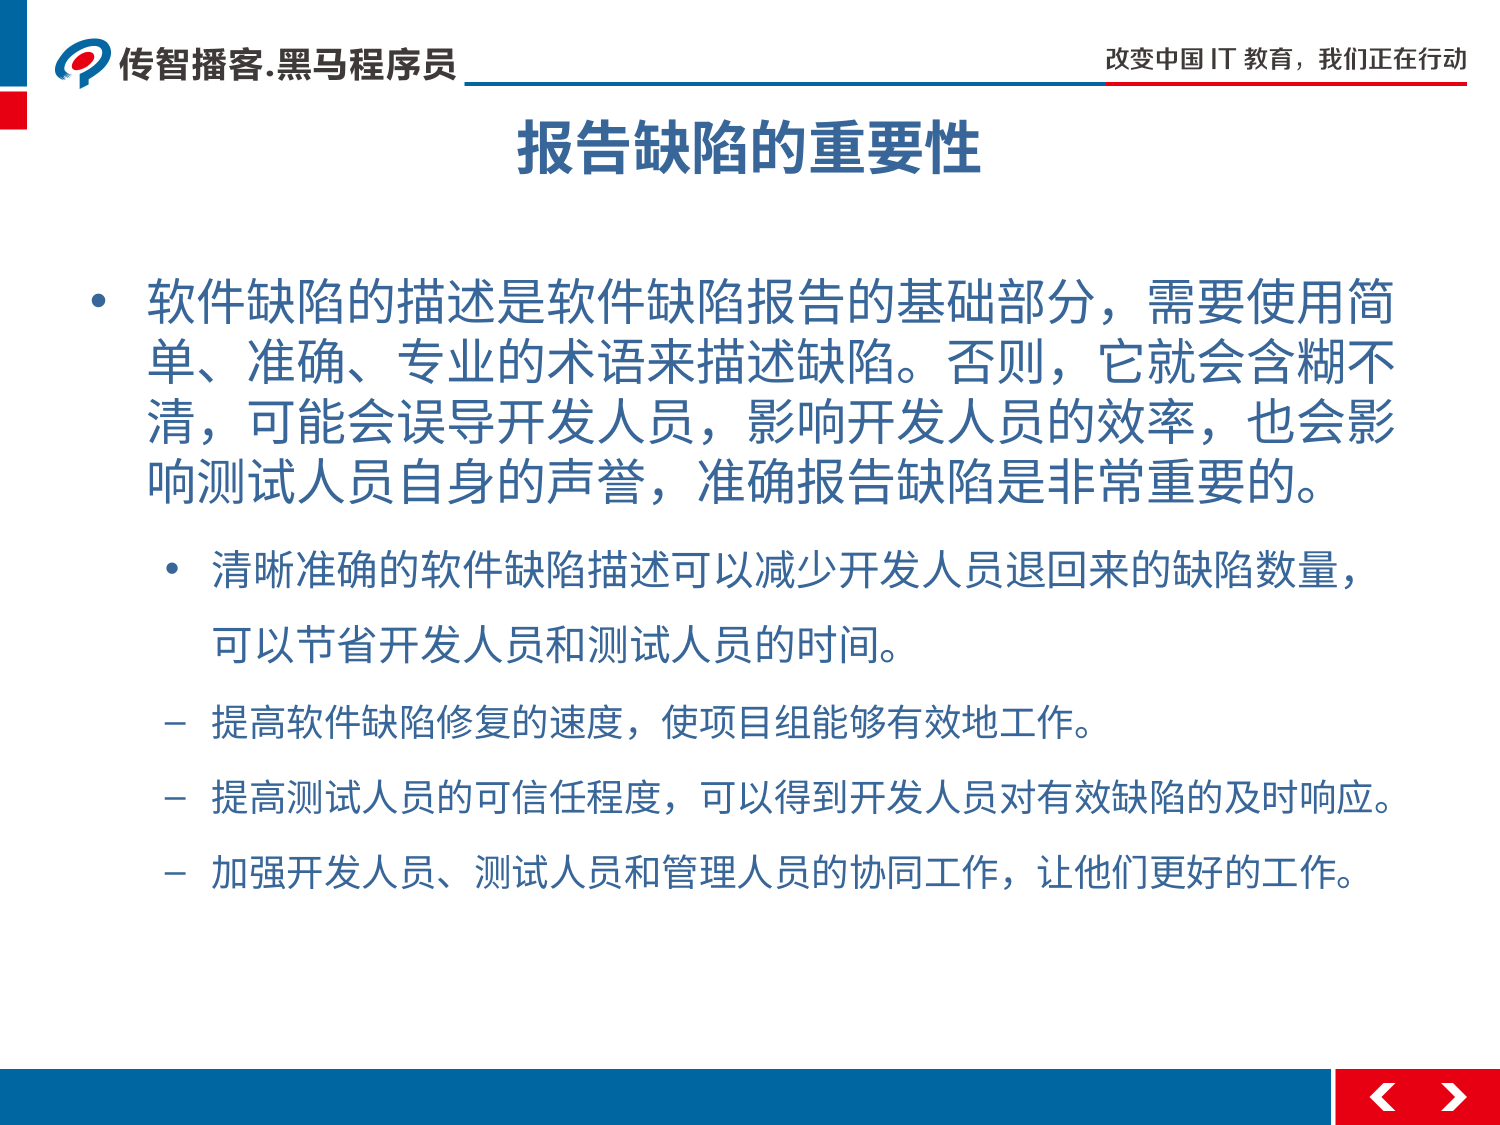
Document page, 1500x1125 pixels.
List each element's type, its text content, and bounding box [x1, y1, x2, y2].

list 软件缺陷的描述是软件缺陷报告的基础部分，需要使用简单、准确、专业的术语来描述缺陷。否则，它就会含糊不清，可能会误导开发人员，影响开发人员的效率，也会影响测试人员自身的声誉，准确报告缺陷是非常重要的。 清晰准确的软件缺陷描述可以减少开发人员退回来的缺陷数量，可以节省开发人员和测试人员的时间。 提高软件缺陷修复的速度，使项目组能够有效地工作。 提高测试人员的可信任程度，可以得到开发人员对有效缺陷的及时响应。 加强开发人员、测试人员和管理人员的协同工作，让他们更好的工作。 [75, 262, 1425, 1005]
title 报告缺陷的重要性 [75, 103, 1425, 197]
picture [0, 0, 1500, 1125]
